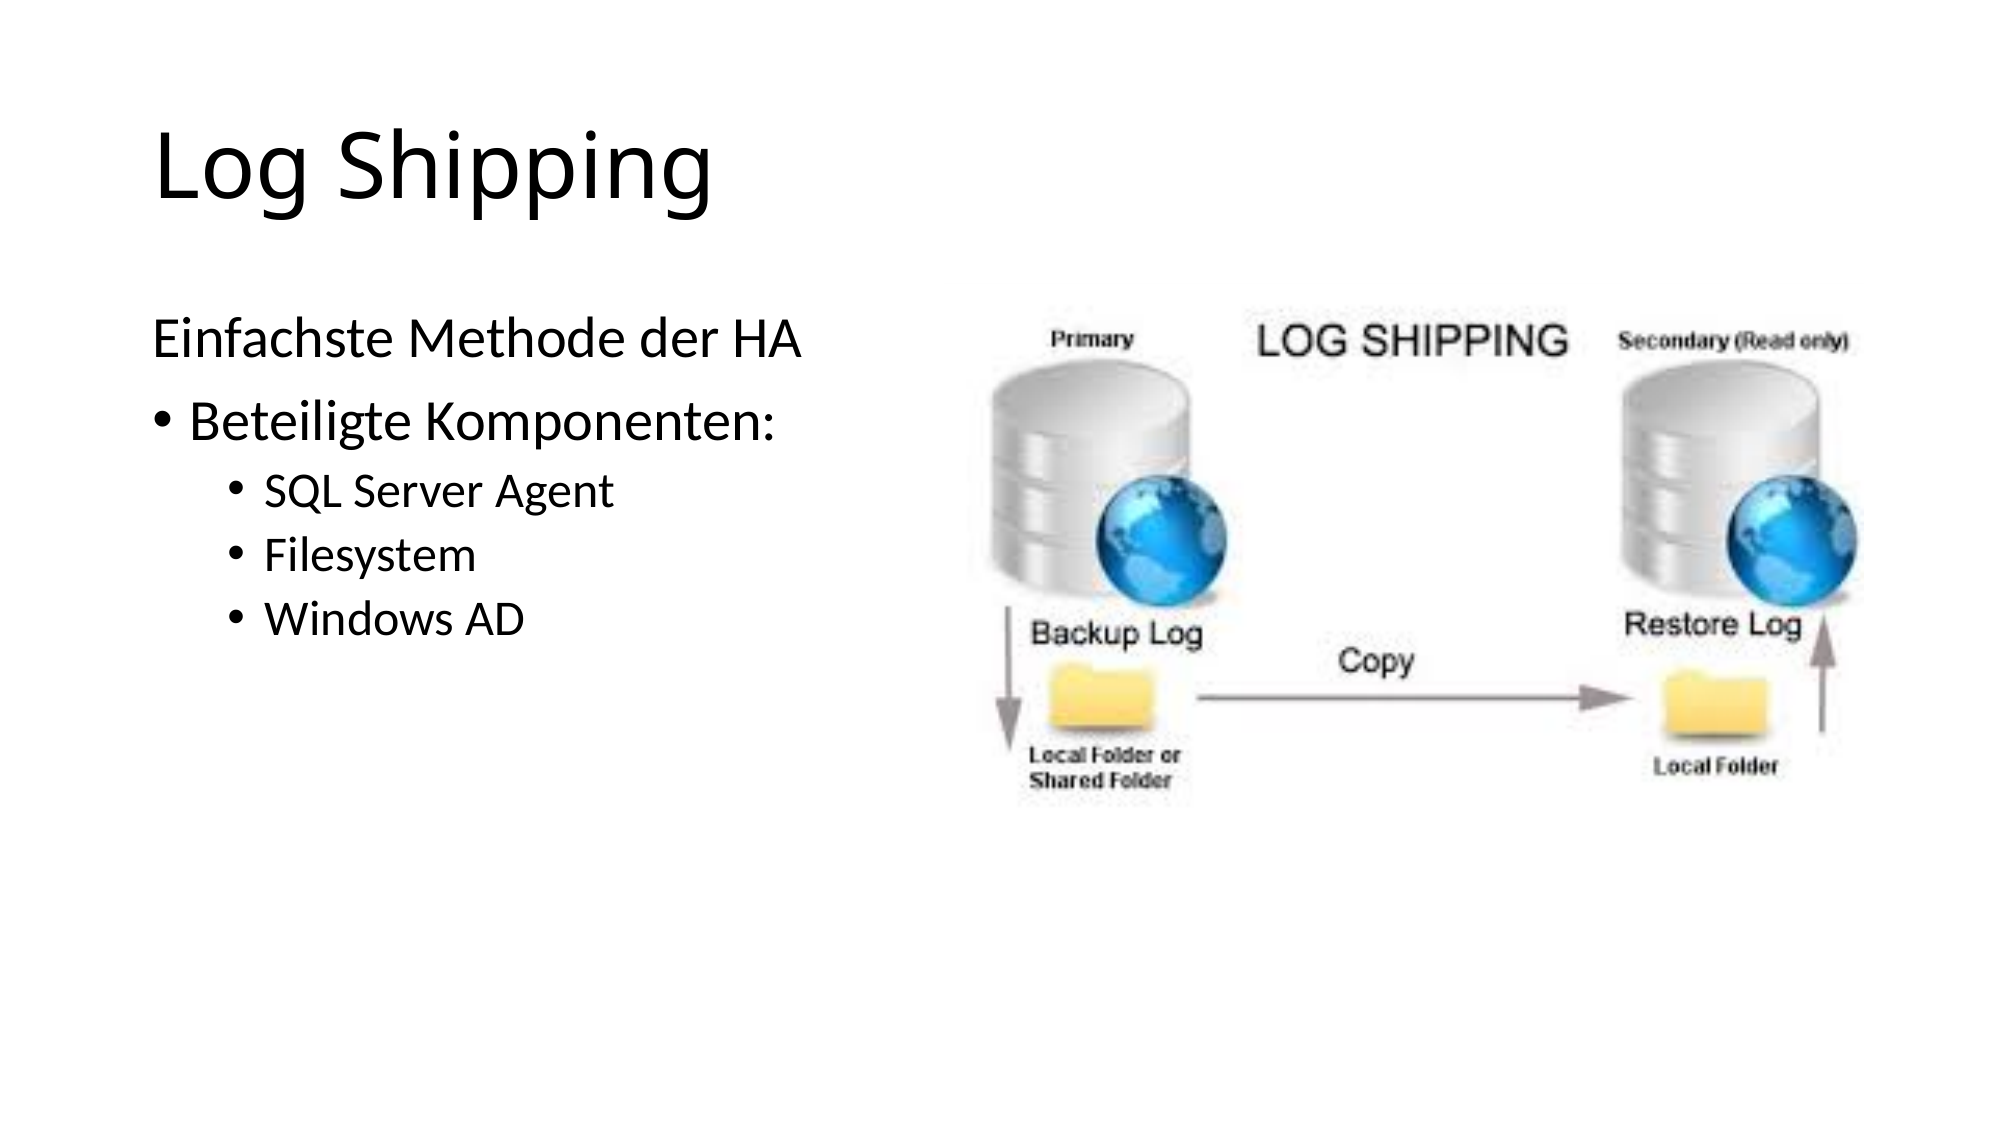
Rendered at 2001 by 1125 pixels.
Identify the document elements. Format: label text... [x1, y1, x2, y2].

picture [943, 282, 1864, 817]
title Log Shipping [137, 59, 1863, 278]
list Einfachste Methode der HA Beteiligte Komponenten: SQL Server Agent Filesystem Windows AD [137, 299, 1863, 1014]
